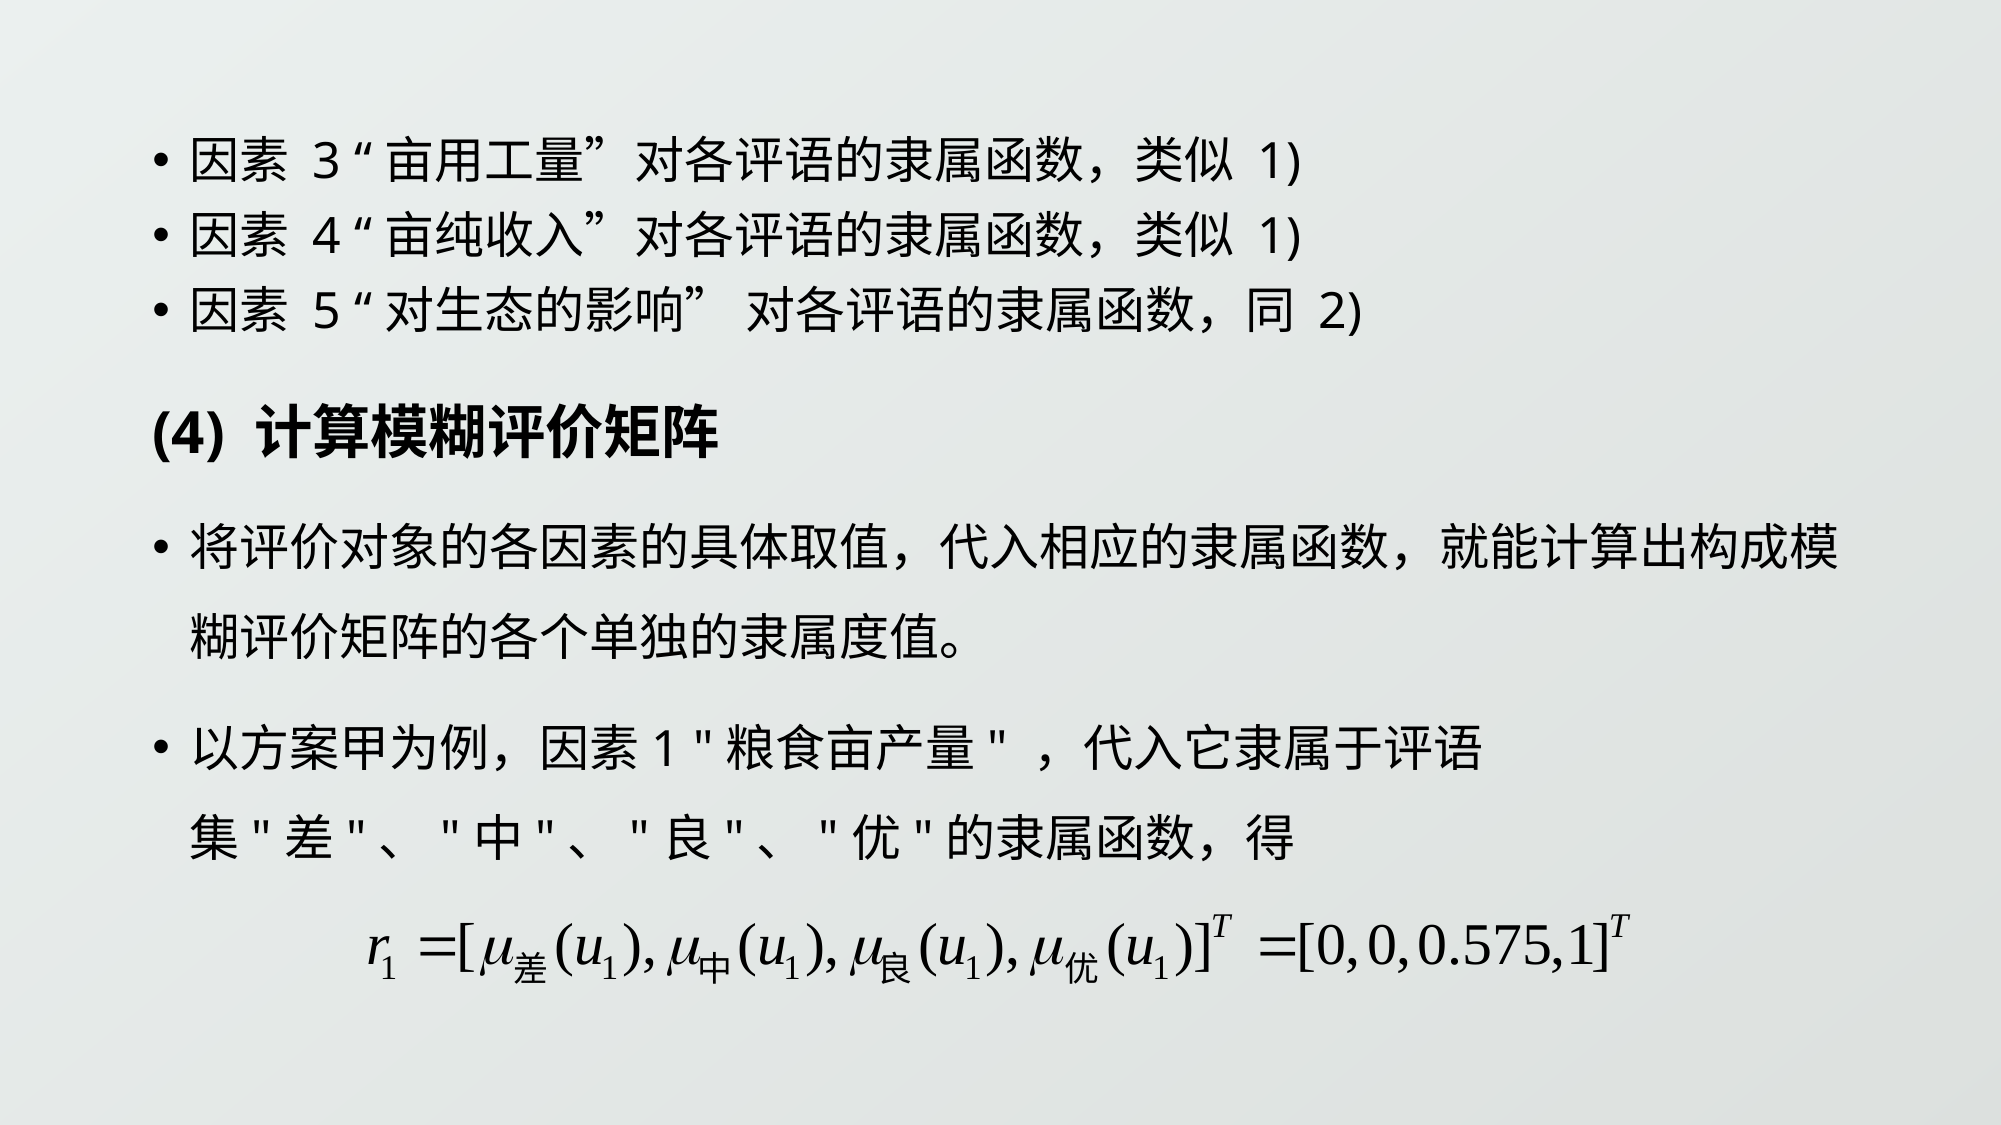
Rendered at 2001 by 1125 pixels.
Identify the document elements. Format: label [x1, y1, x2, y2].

text_box [356, 899, 1644, 997]
